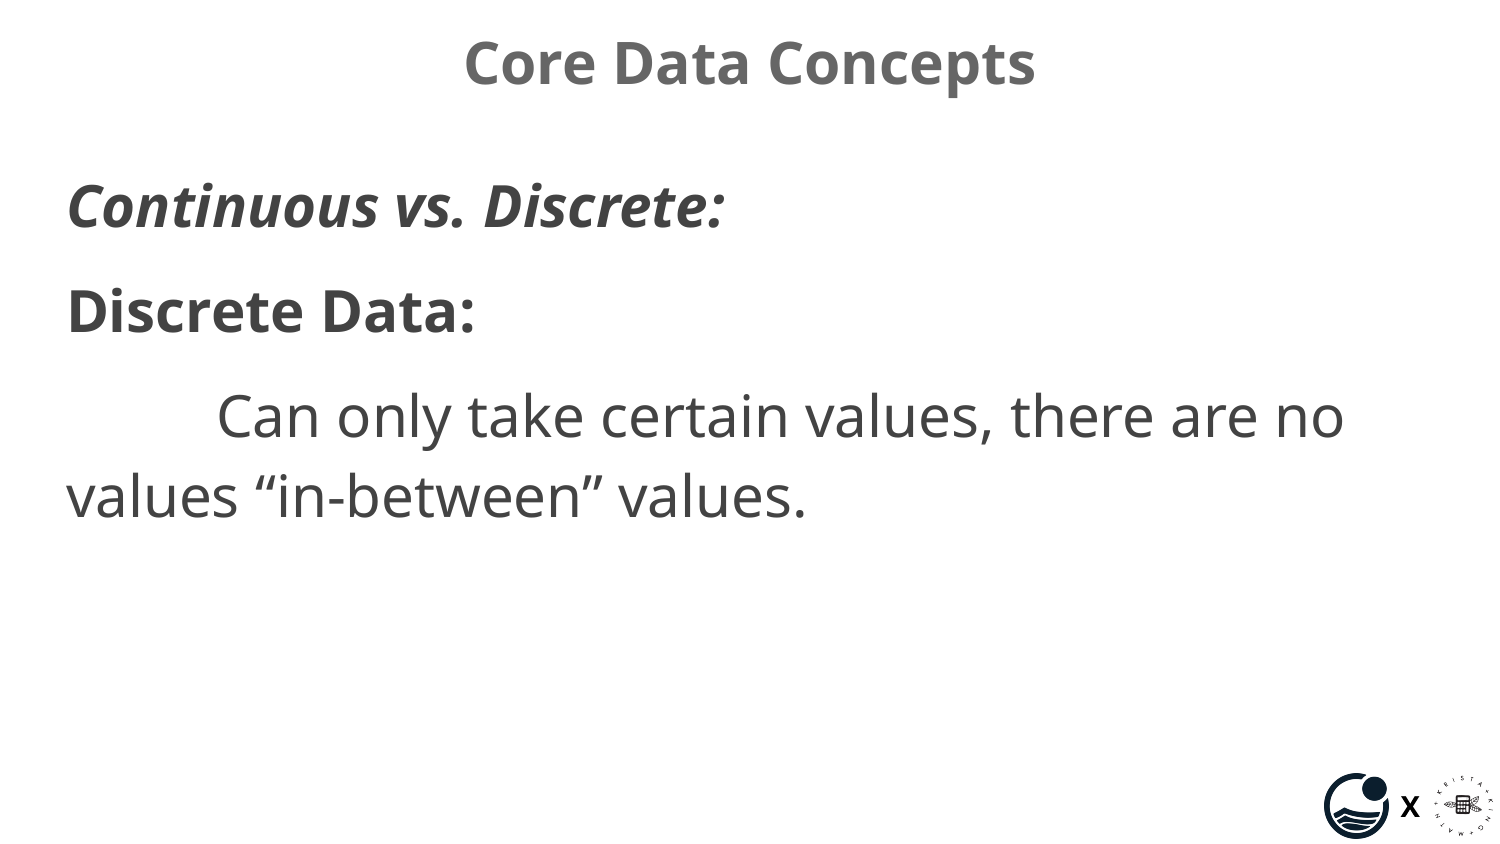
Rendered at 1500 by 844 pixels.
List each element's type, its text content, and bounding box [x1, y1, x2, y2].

title Core Data Concepts [51, 10, 1449, 105]
text_box X [1393, 775, 1427, 837]
list Continuous vs. Discrete: Discrete Data: Can only take certain values, there are no values “in-between” values. [51, 143, 1449, 750]
picture [1430, 773, 1496, 839]
picture [1324, 773, 1389, 839]
